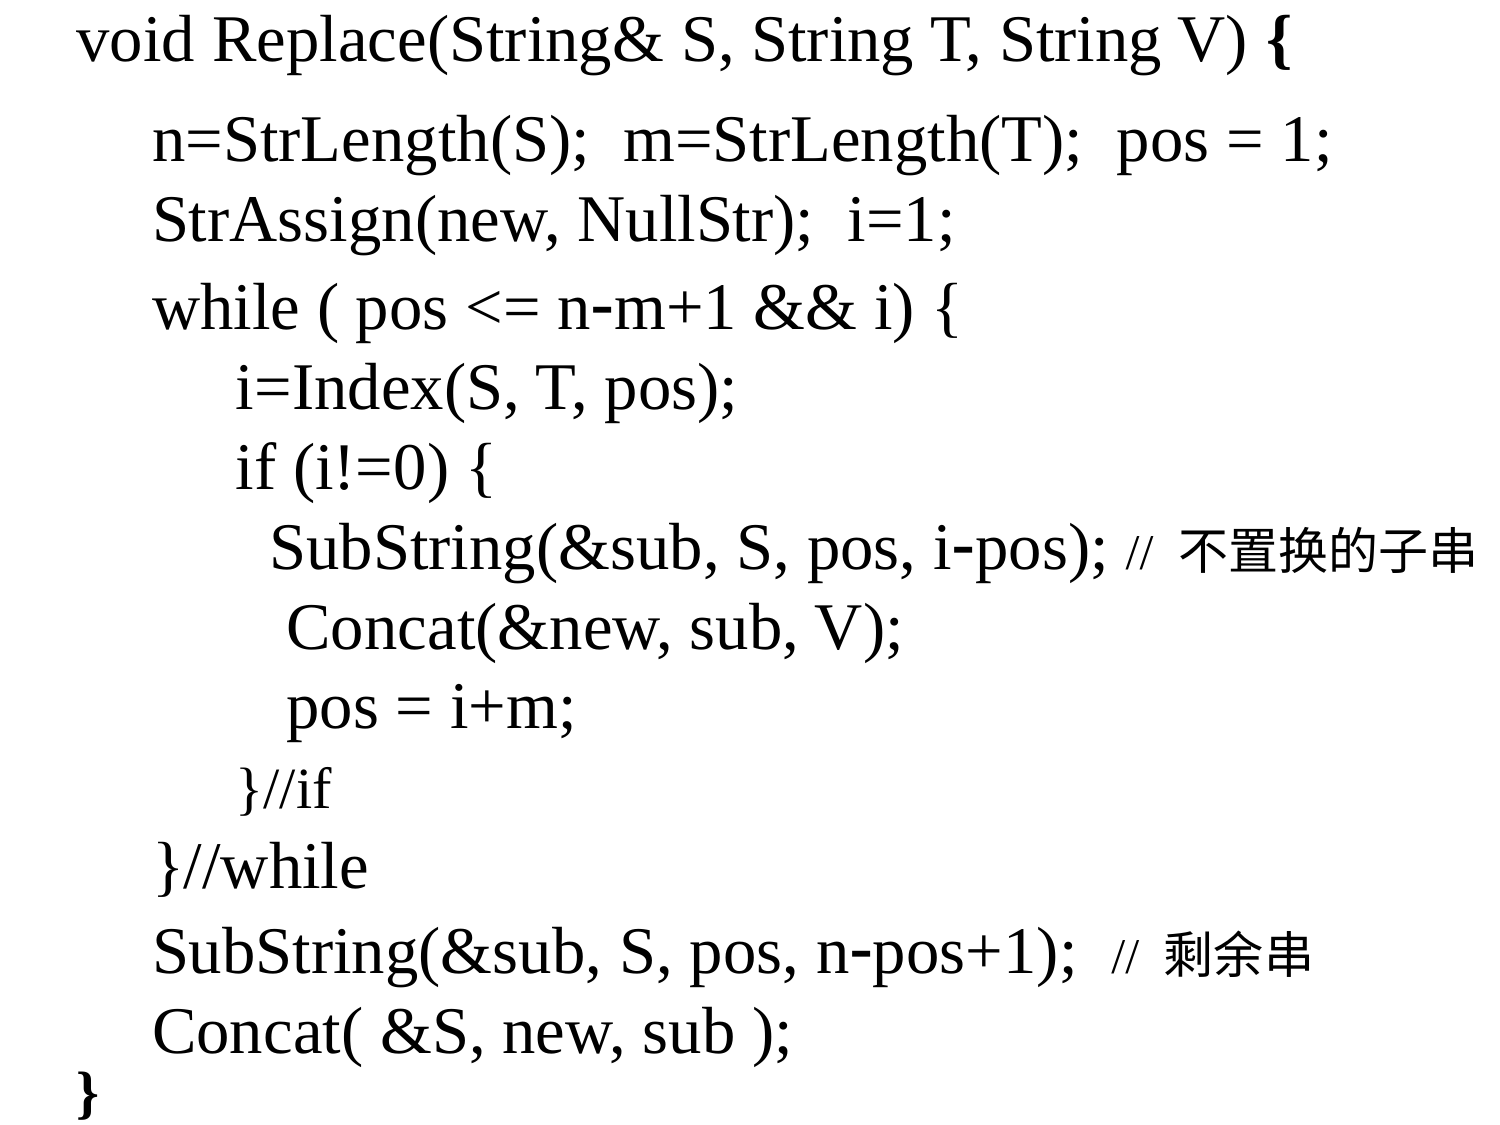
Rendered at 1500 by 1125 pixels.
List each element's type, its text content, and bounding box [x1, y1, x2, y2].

text_box n=StrLength(S); m=StrLength(T); pos = 1; StrAssign(new, NullStr); i=1; [137, 87, 1413, 263]
text_box void Replace(String& S, String T, String V) { } [61, 0, 1308, 1125]
text_box while ( pos <= n-m+1 && i) { i=Index(S, T, pos); if (i!=0) { SubString(&sub, S, pos, i-pos); // 不置换的子串 Concat(&new, sub, V); pos = i+m; }//if }//while [137, 255, 1500, 910]
text_box SubString(&sub, S, pos, n-pos+1); // 剩余串 Concat( &S, new, sub ); [137, 899, 1425, 1075]
